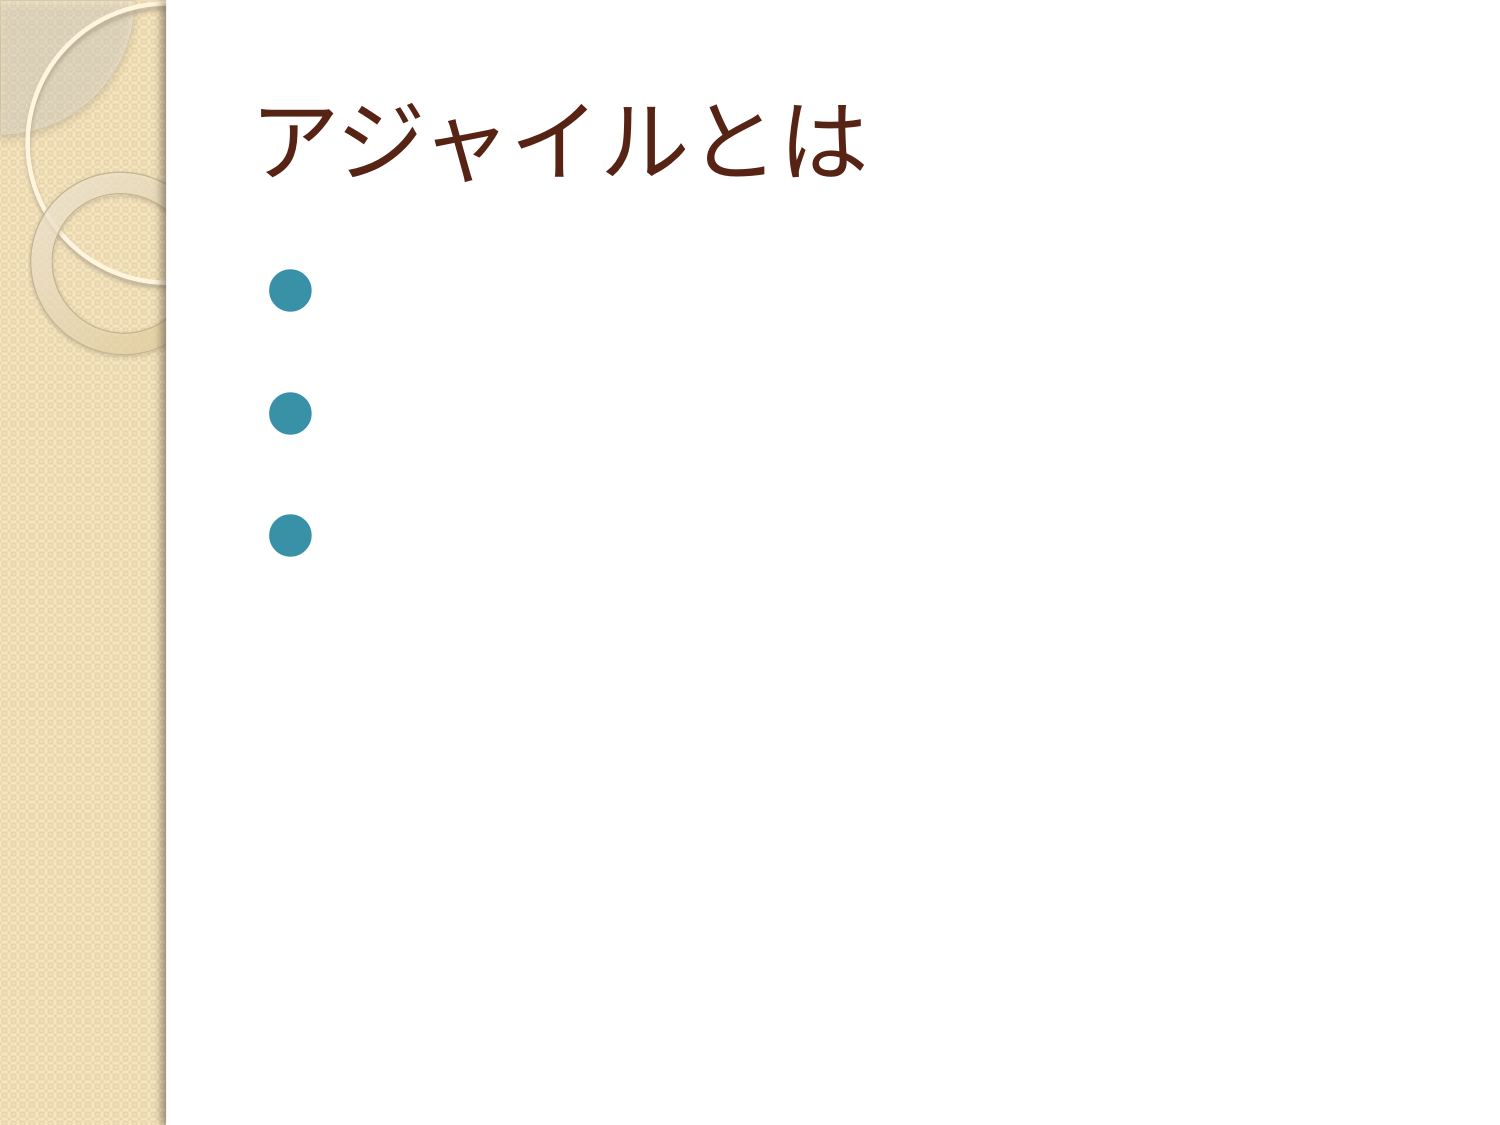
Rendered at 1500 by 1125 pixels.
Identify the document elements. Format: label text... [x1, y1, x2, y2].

list [235, 237, 1466, 1025]
title アジャイルとは [235, 45, 1466, 233]
